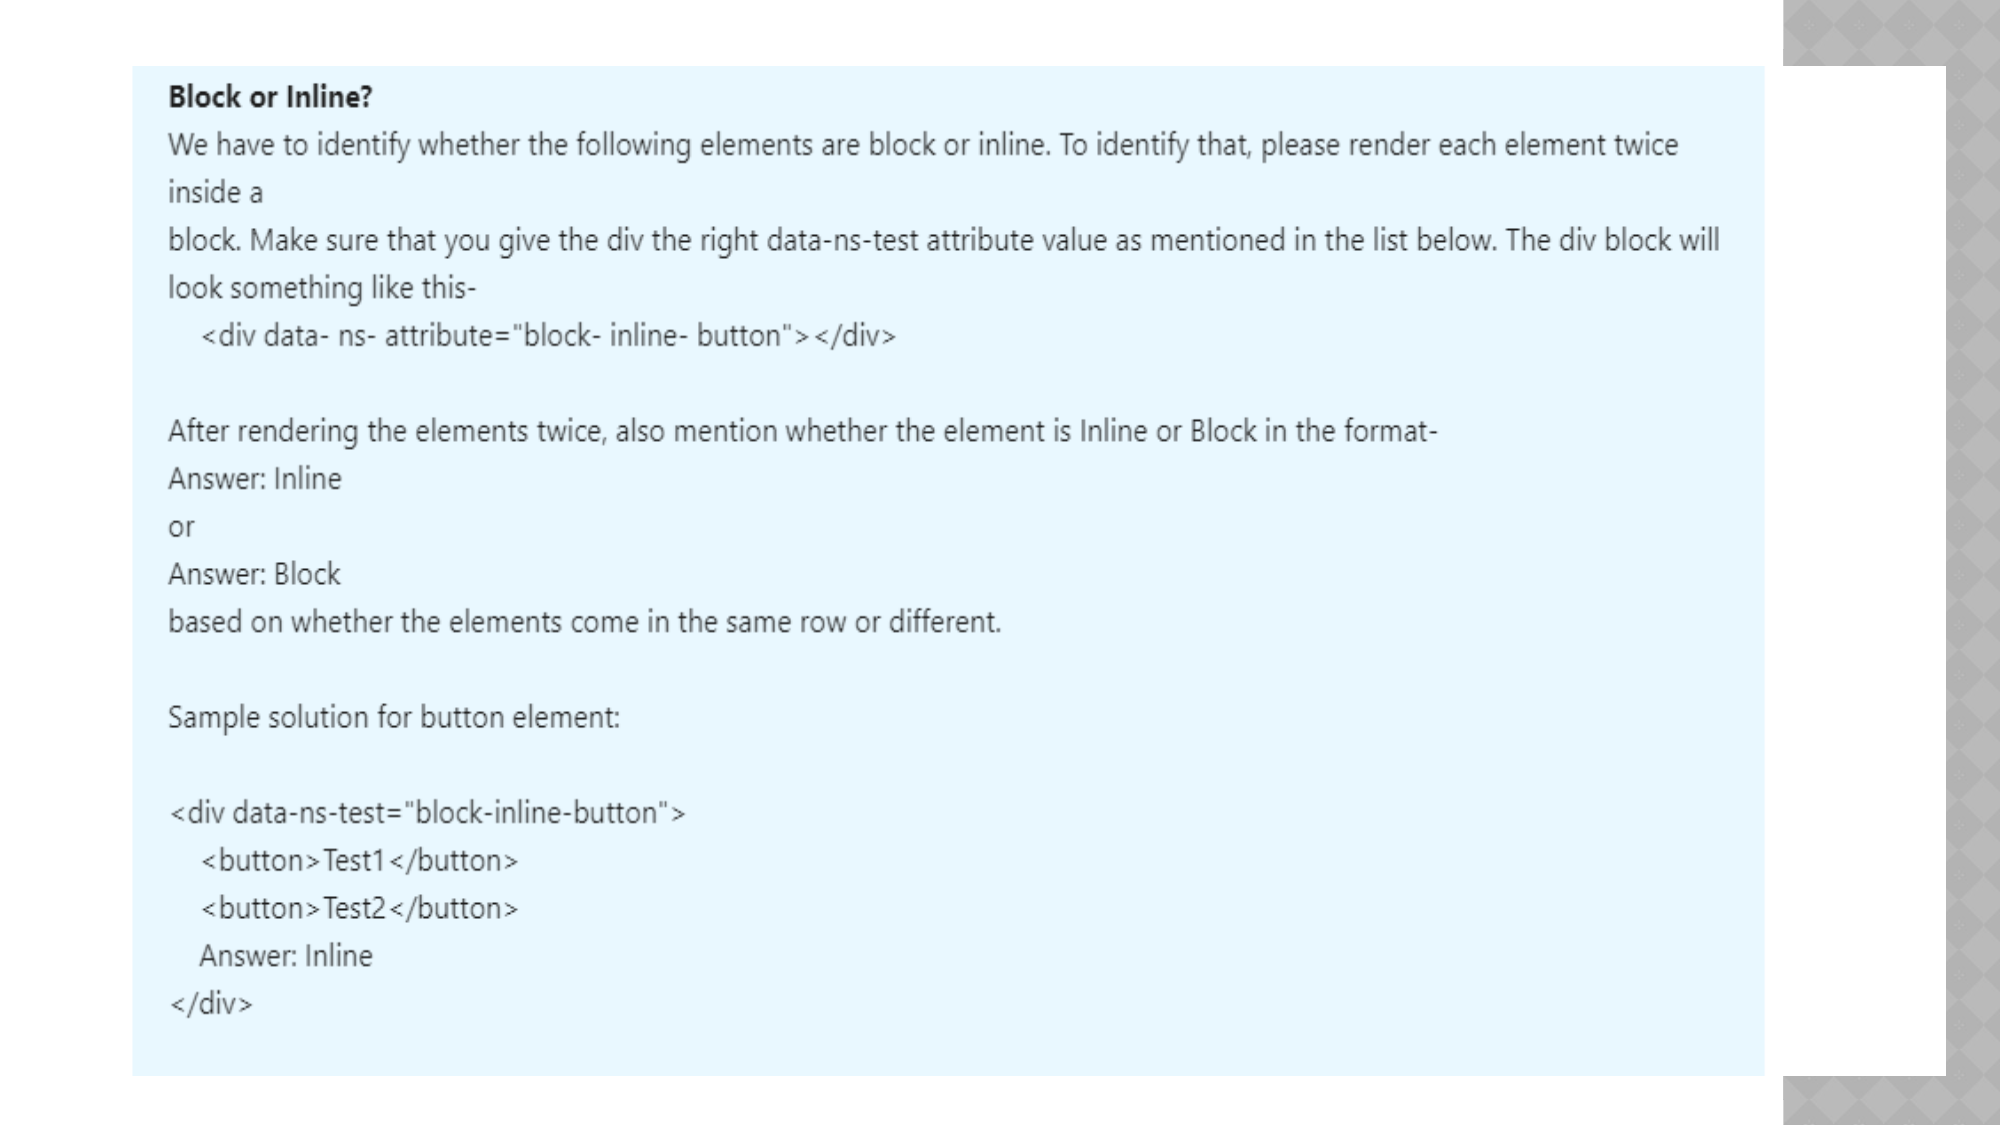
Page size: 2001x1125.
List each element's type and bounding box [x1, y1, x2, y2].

picture [123, 65, 1947, 1077]
